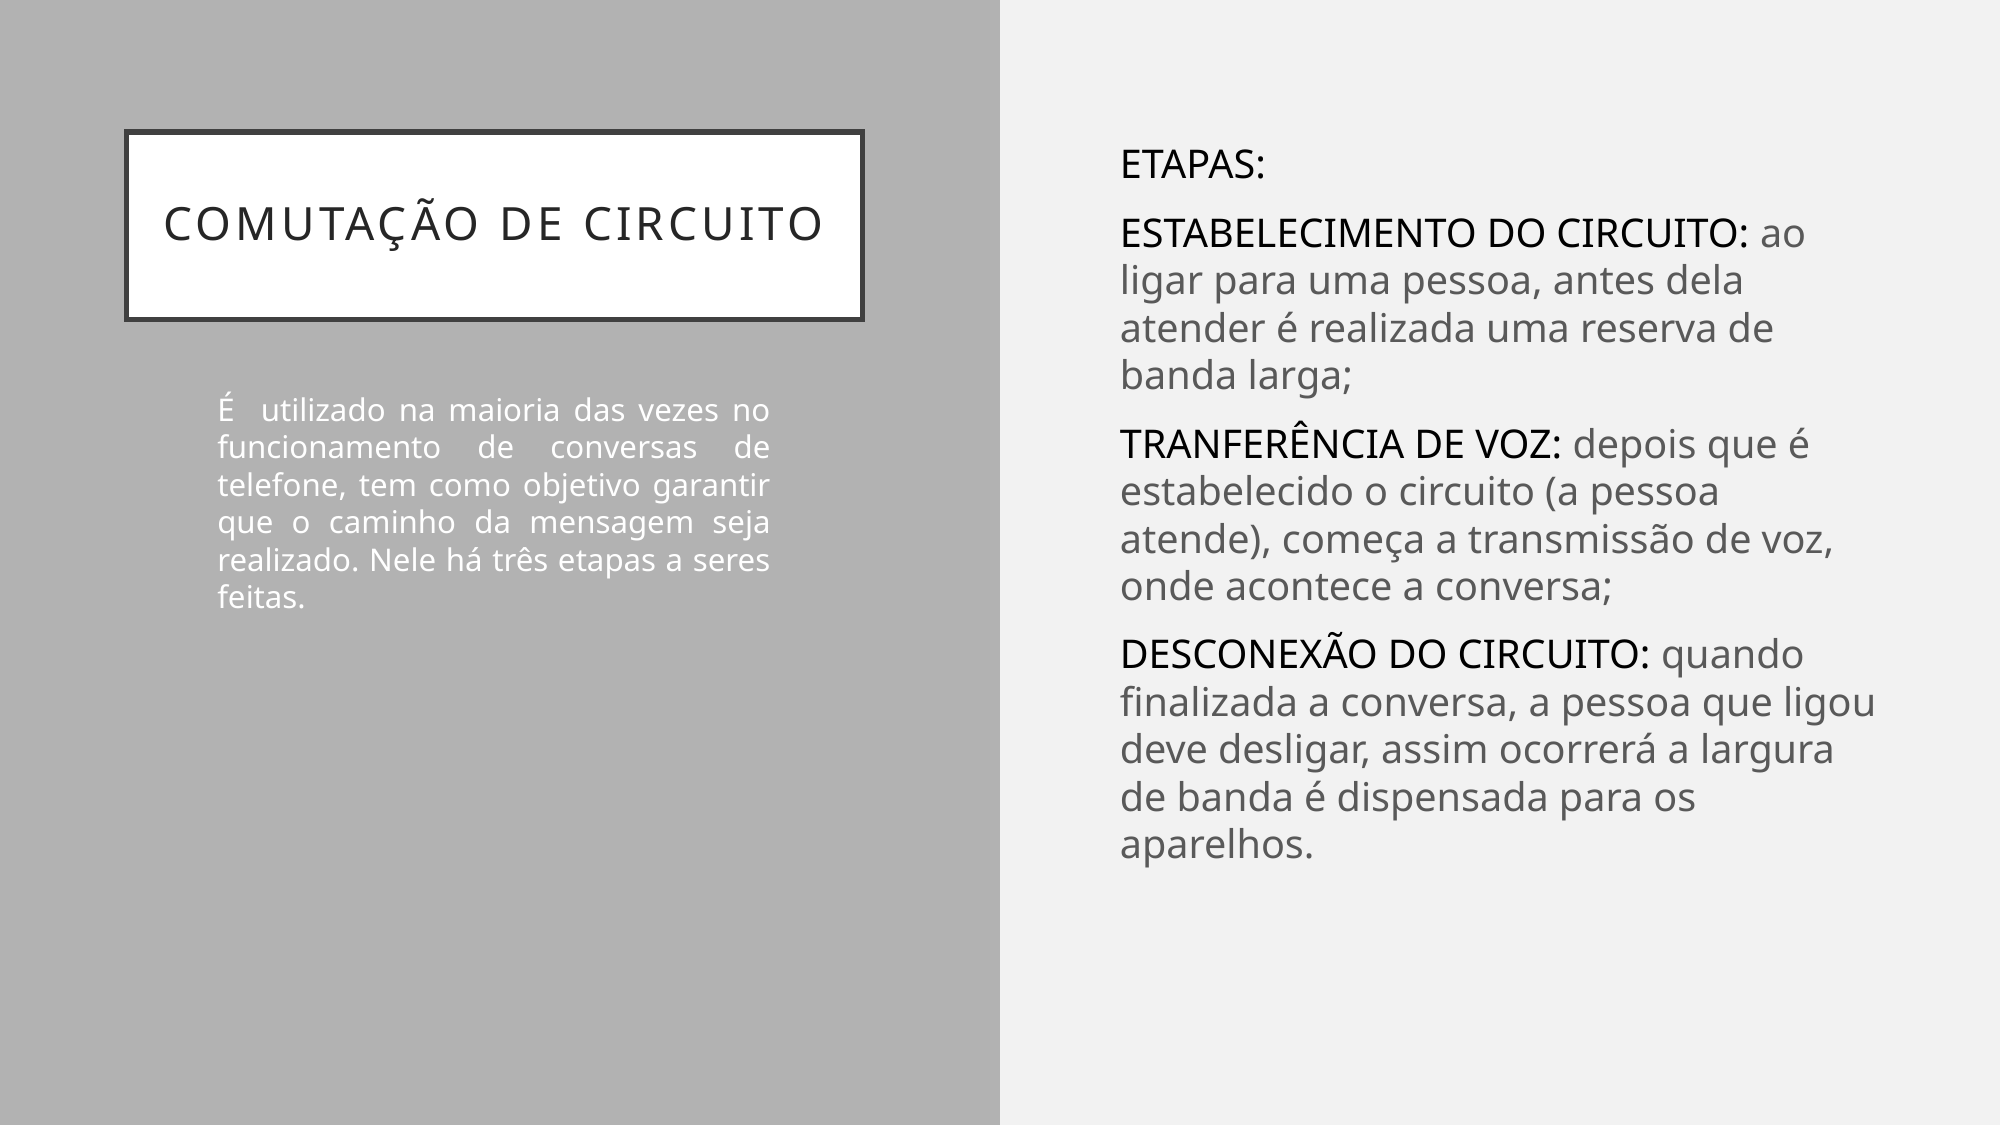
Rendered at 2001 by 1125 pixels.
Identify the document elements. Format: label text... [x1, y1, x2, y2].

title COMUTAÇÃO DE CIRCUITO [124, 129, 865, 322]
list É utilizado na maioria das vezes no funcionamento de conversas de telefone, tem como objetivo garantir que o caminho da mensagem seja realizado. Nele há três etapas a seres feitas. [183, 382, 806, 743]
list ETAPAS: ESTABELECIMENTO DO CIRCUITO: ao ligar para uma pessoa, antes dela atender é realizada uma reserva de banda larga; TRANFERÊNCIA DE VOZ: depois que é estabelecido o circuito (a pessoa atende), começa a transmissão de voz, onde acontece a conversa; DESCONEXÃO DO CIRCUITO: quando finalizada a conversa, a pessoa que ligou deve desligar, assim ocorrerá a largura de banda é dispensada para os aparelhos. [1104, 131, 1895, 993]
